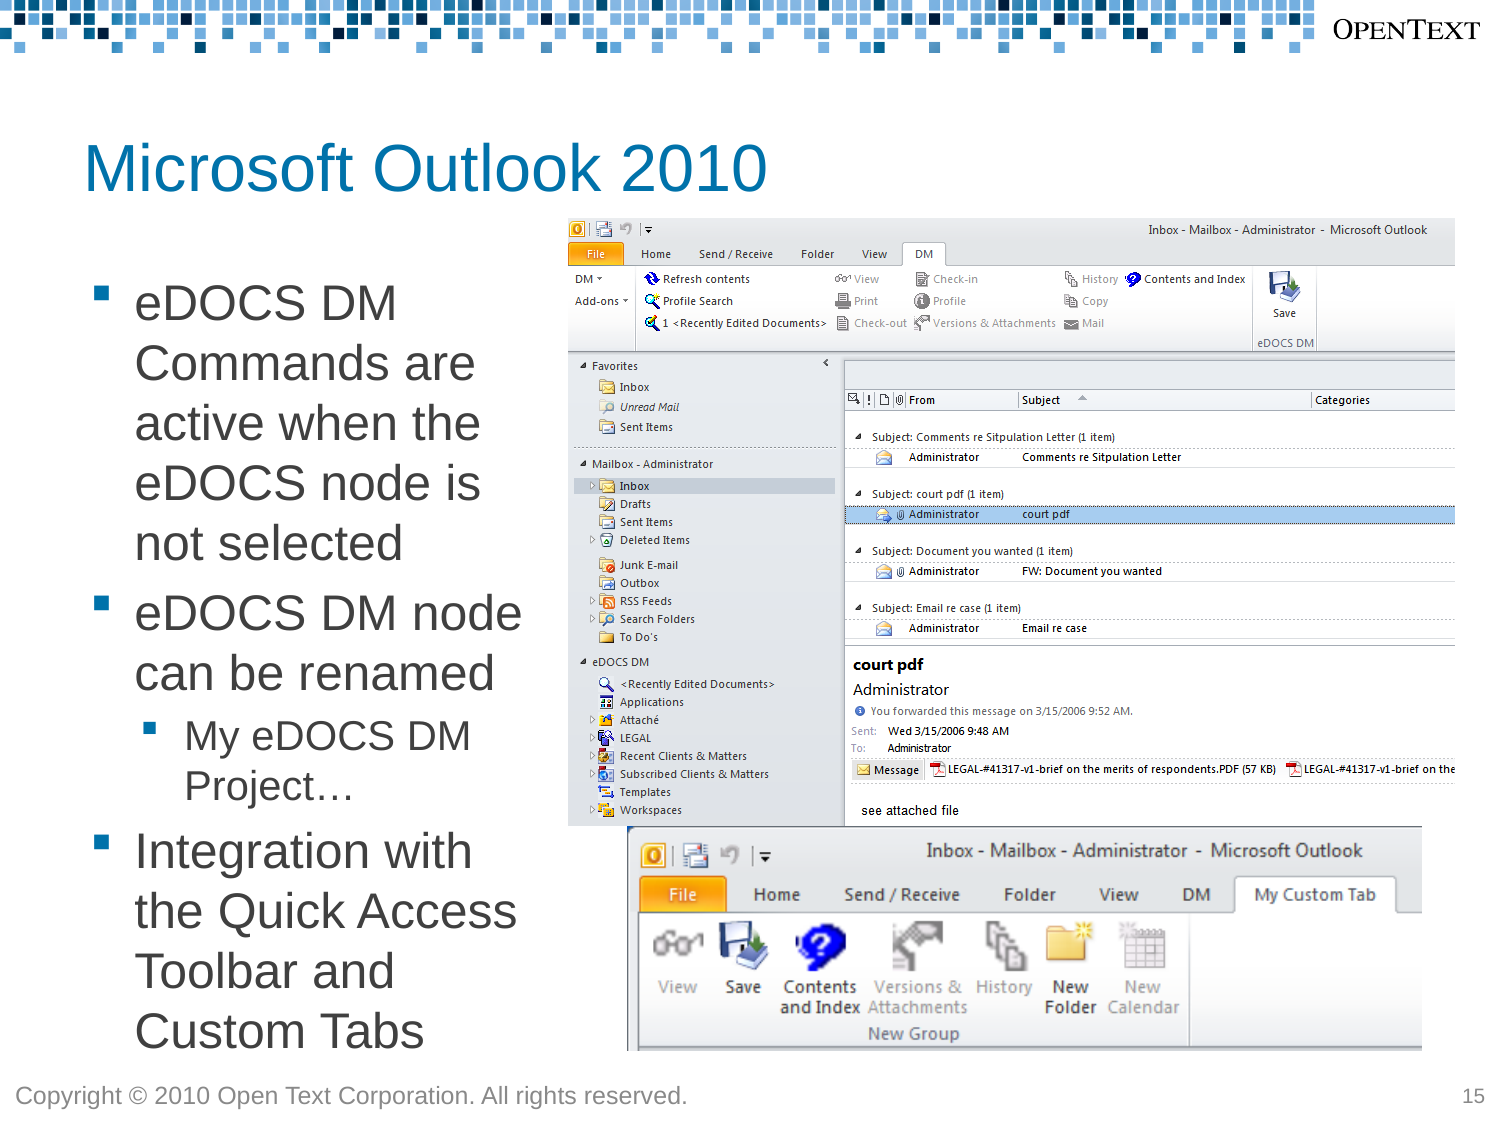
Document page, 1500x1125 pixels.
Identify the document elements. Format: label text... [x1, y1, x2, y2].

list eDOCS DM Commands are active when the eDOCS node is not selected eDOCS DM node can be renamed My eDOCS DM Project… Integration with the Quick Access Toolbar and Custom Tabs [74, 262, 569, 1006]
text_box [0, 0, 1500, 75]
footer Copyright © 2010 Open Text Corporation. All rights reserved. [0, 1065, 967, 1125]
slide_number 15 [1096, 1065, 1500, 1125]
picture [568, 217, 1455, 1052]
title Microsoft Outlook 2010 [68, 117, 1430, 223]
